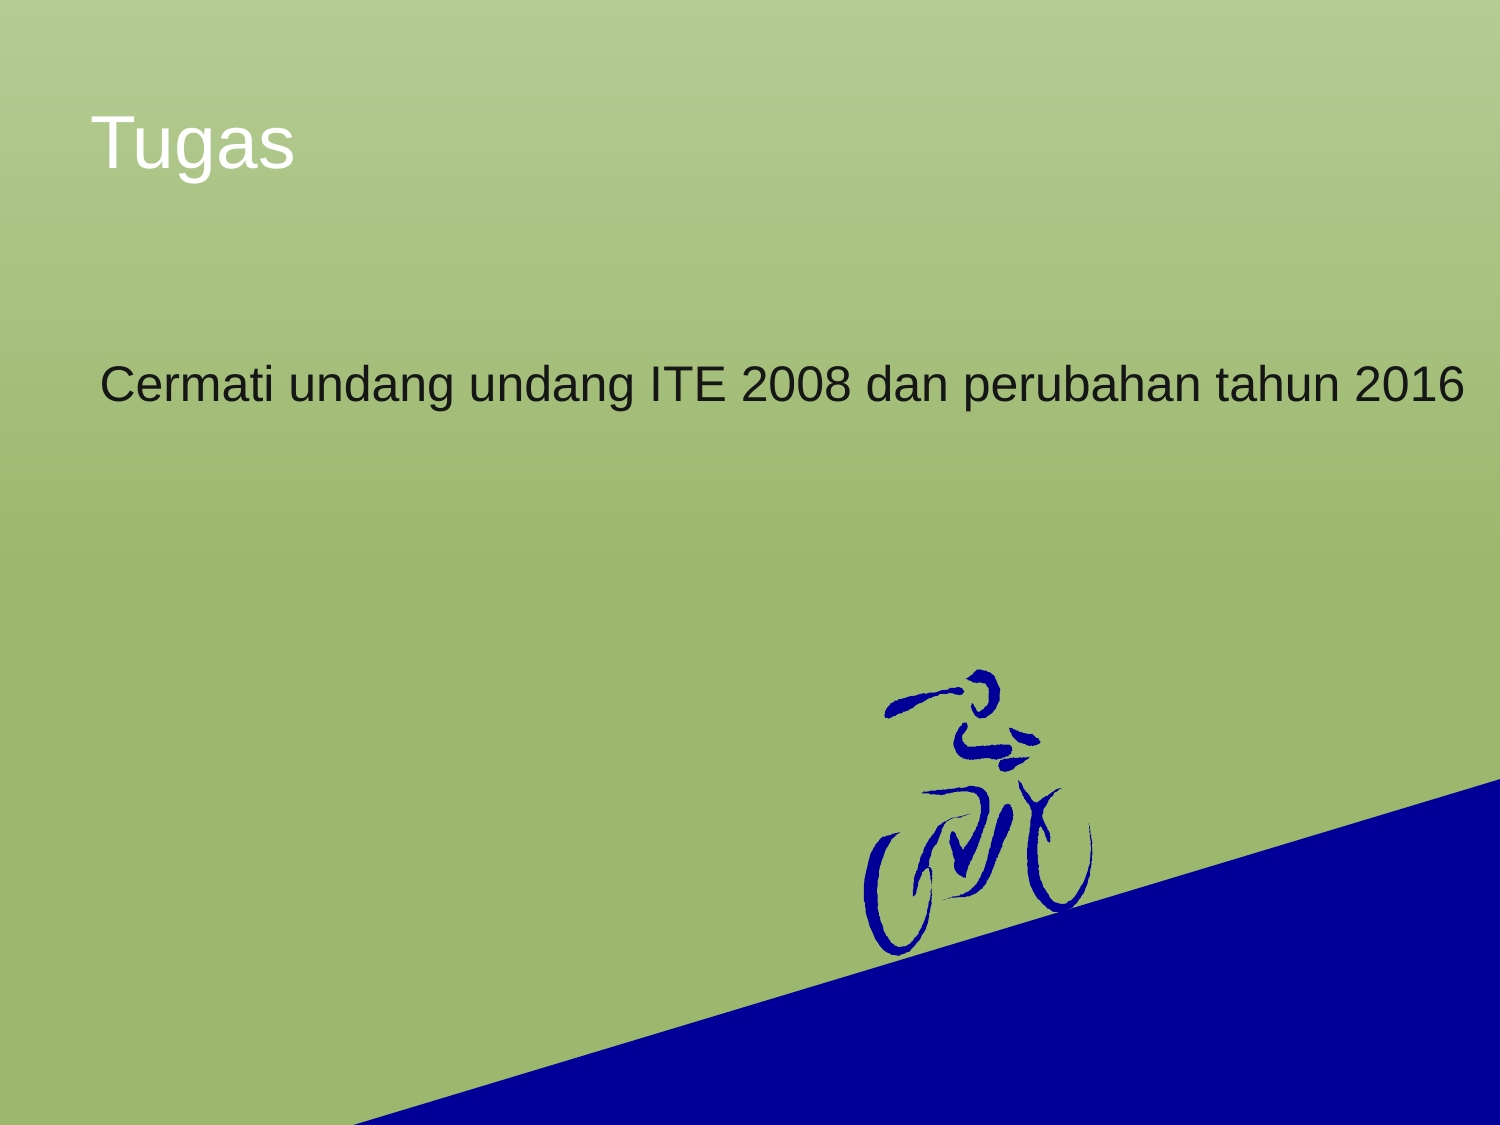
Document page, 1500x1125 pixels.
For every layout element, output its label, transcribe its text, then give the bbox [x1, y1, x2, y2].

text_box Cermati undang undang ITE 2008 dan perubahan tahun 2016 [84, 349, 1496, 421]
title Tugas [74, 44, 1426, 233]
